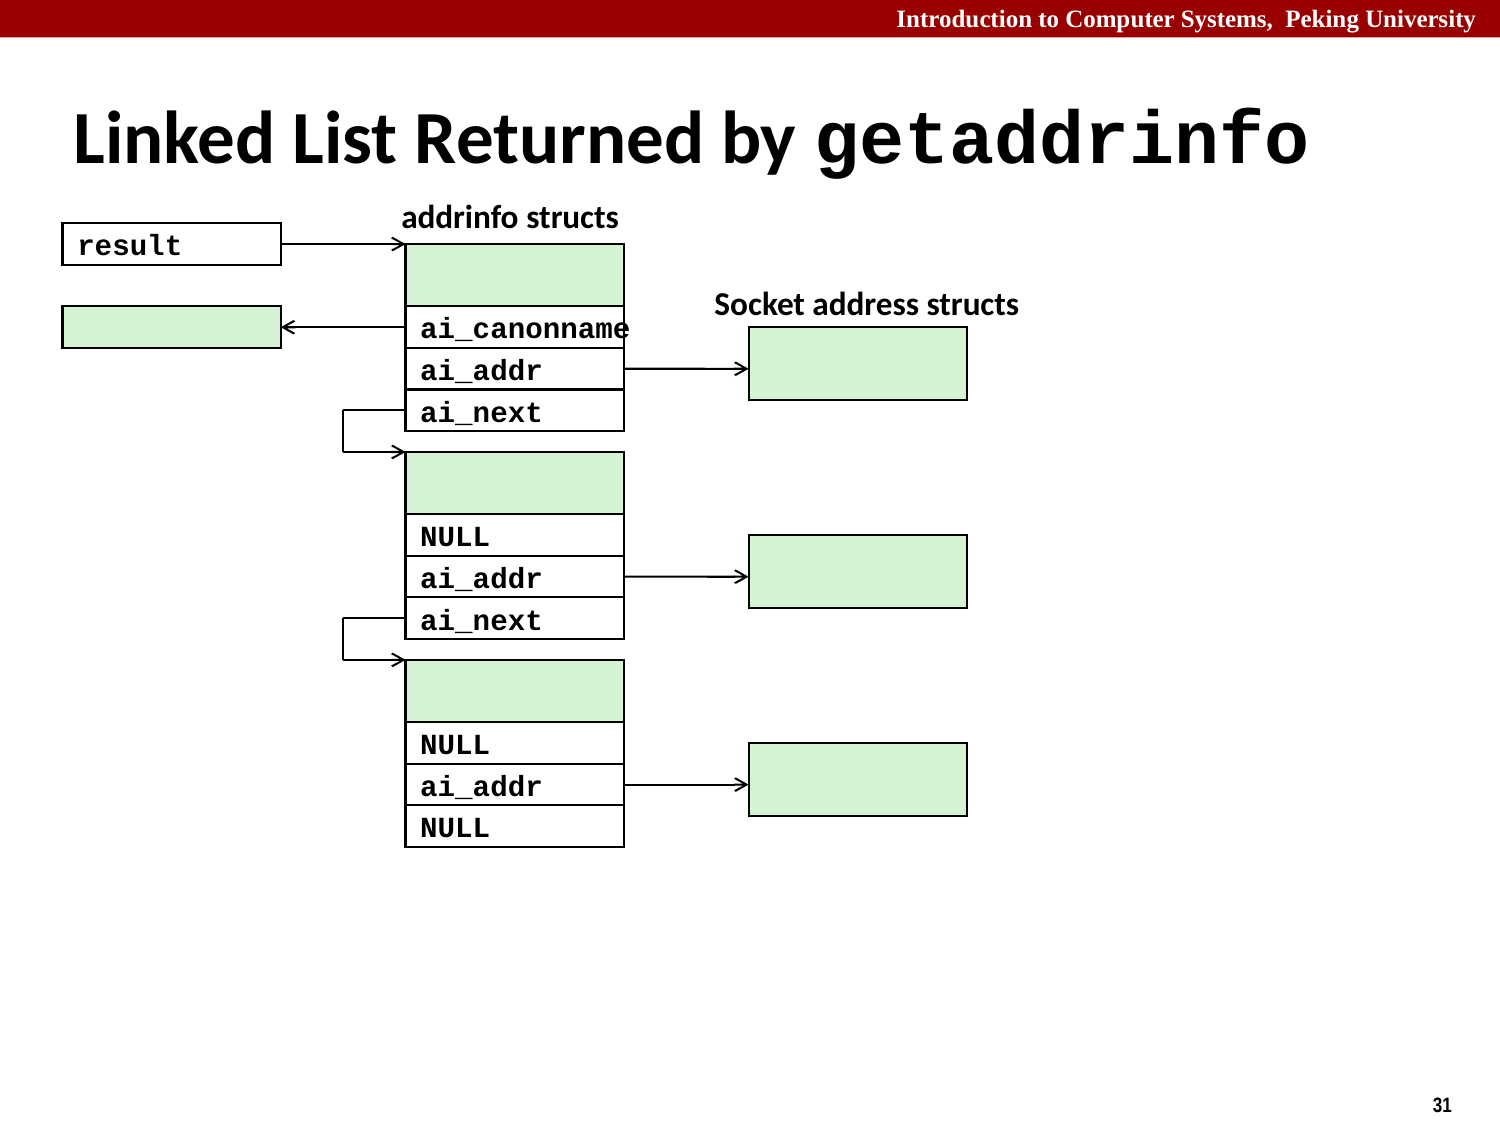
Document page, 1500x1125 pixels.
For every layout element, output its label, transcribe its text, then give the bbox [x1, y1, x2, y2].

text_box [748, 330, 967, 400]
text_box ai_next [405, 597, 624, 639]
text_box ai_canonname [405, 307, 624, 347]
text_box [748, 743, 967, 816]
text_box [748, 535, 967, 608]
text_box [405, 451, 624, 515]
text_box NULL [405, 723, 624, 763]
text_box Socket address structs [699, 275, 1035, 330]
text_box ai_addr [405, 347, 624, 389]
text_box ai_addr [405, 555, 624, 597]
title Linked List Returned by getaddrinfo [58, 71, 1413, 197]
text_box [62, 306, 281, 348]
text_box NULL [405, 805, 624, 847]
text_box [405, 659, 624, 723]
text_box addrinfo structs [386, 187, 635, 243]
text_box result [62, 223, 281, 265]
text_box ai_addr [405, 763, 624, 805]
text_box [405, 244, 624, 307]
text_box NULL [405, 515, 624, 555]
text_box ai_next [405, 389, 624, 432]
